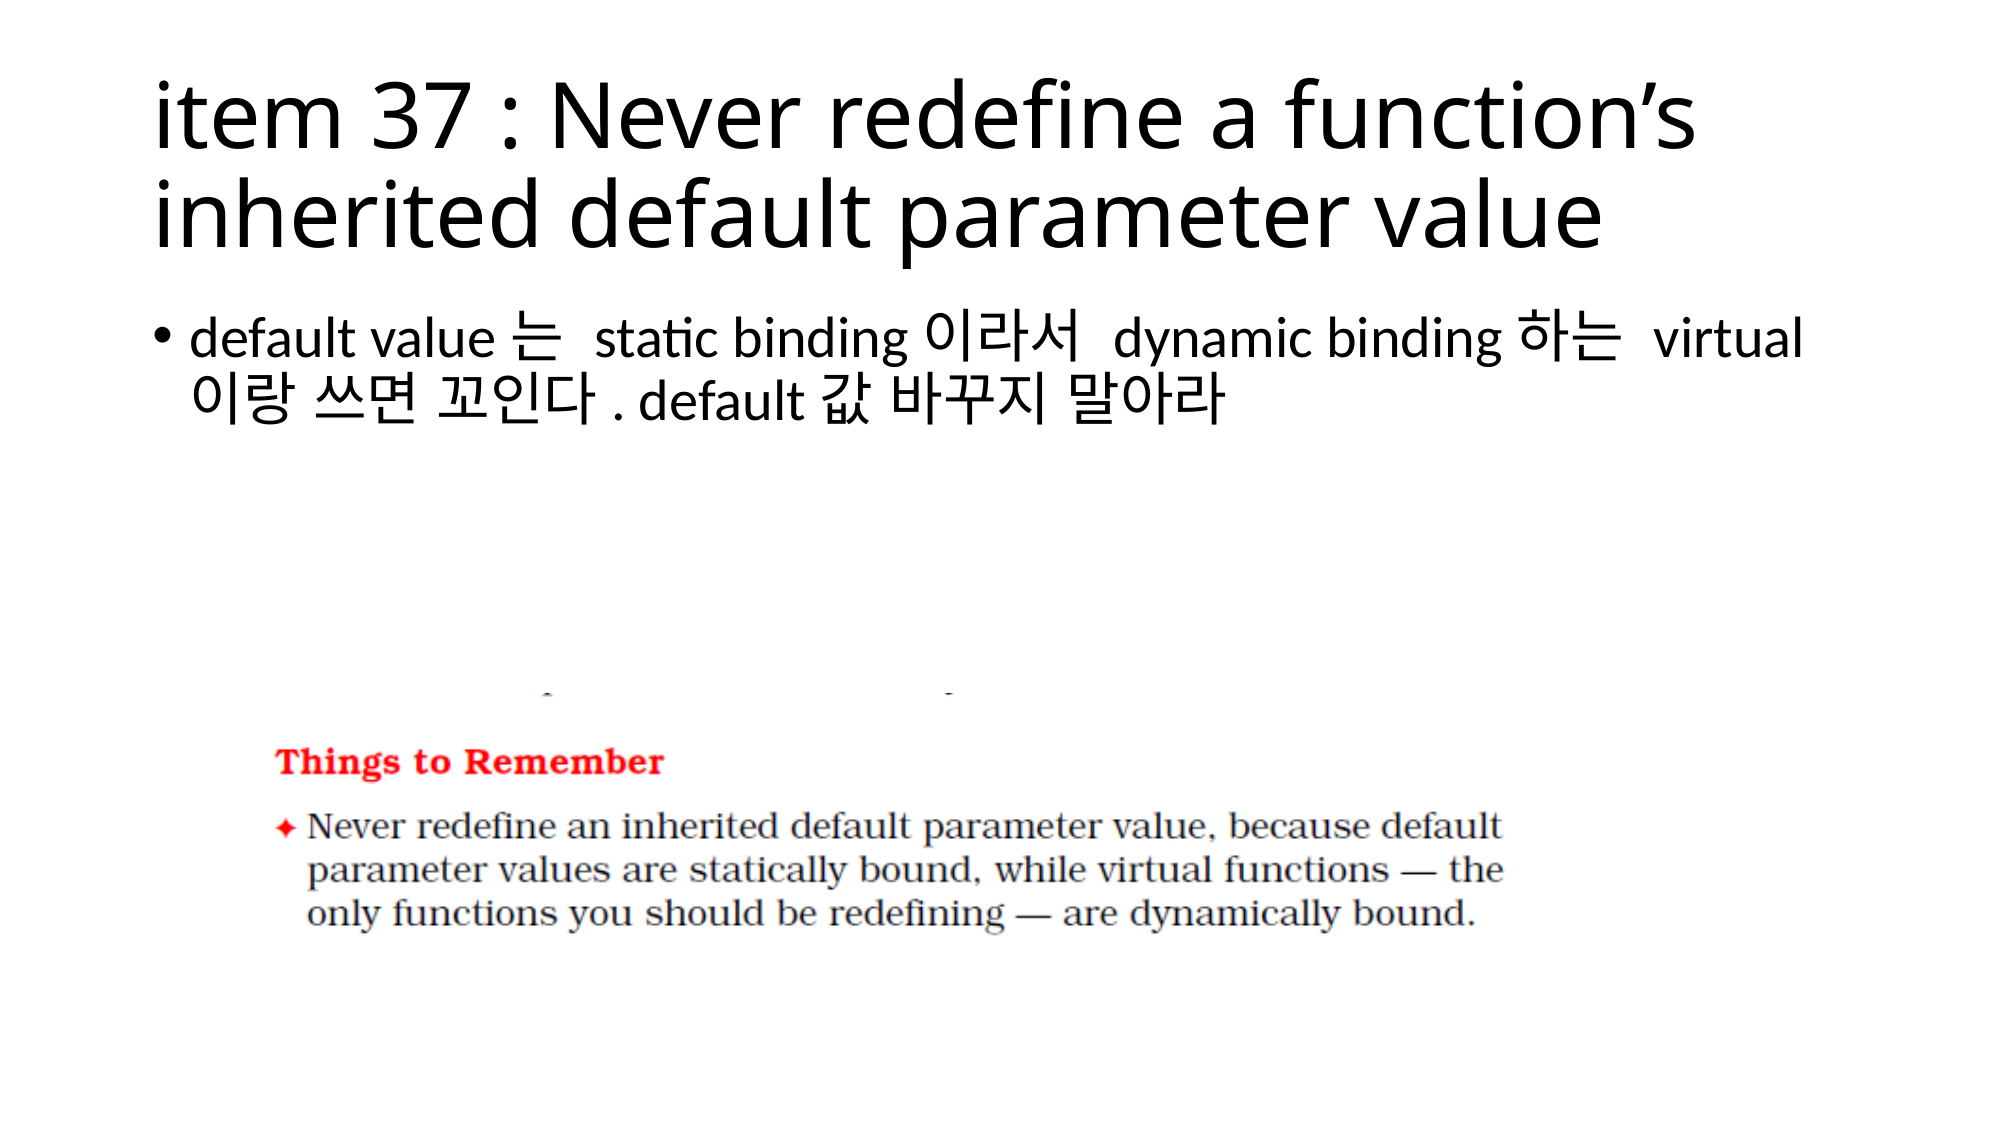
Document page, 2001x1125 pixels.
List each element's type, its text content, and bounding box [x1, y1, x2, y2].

title item 37 : Never redefine a function’s inherited default parameter value [137, 59, 1863, 278]
list default value는 static binding이라서 dynamic binding하는 virtual이랑 쓰면 꼬인다. default값 바꾸지 말아라 [137, 299, 1863, 1014]
picture [211, 693, 1601, 943]
